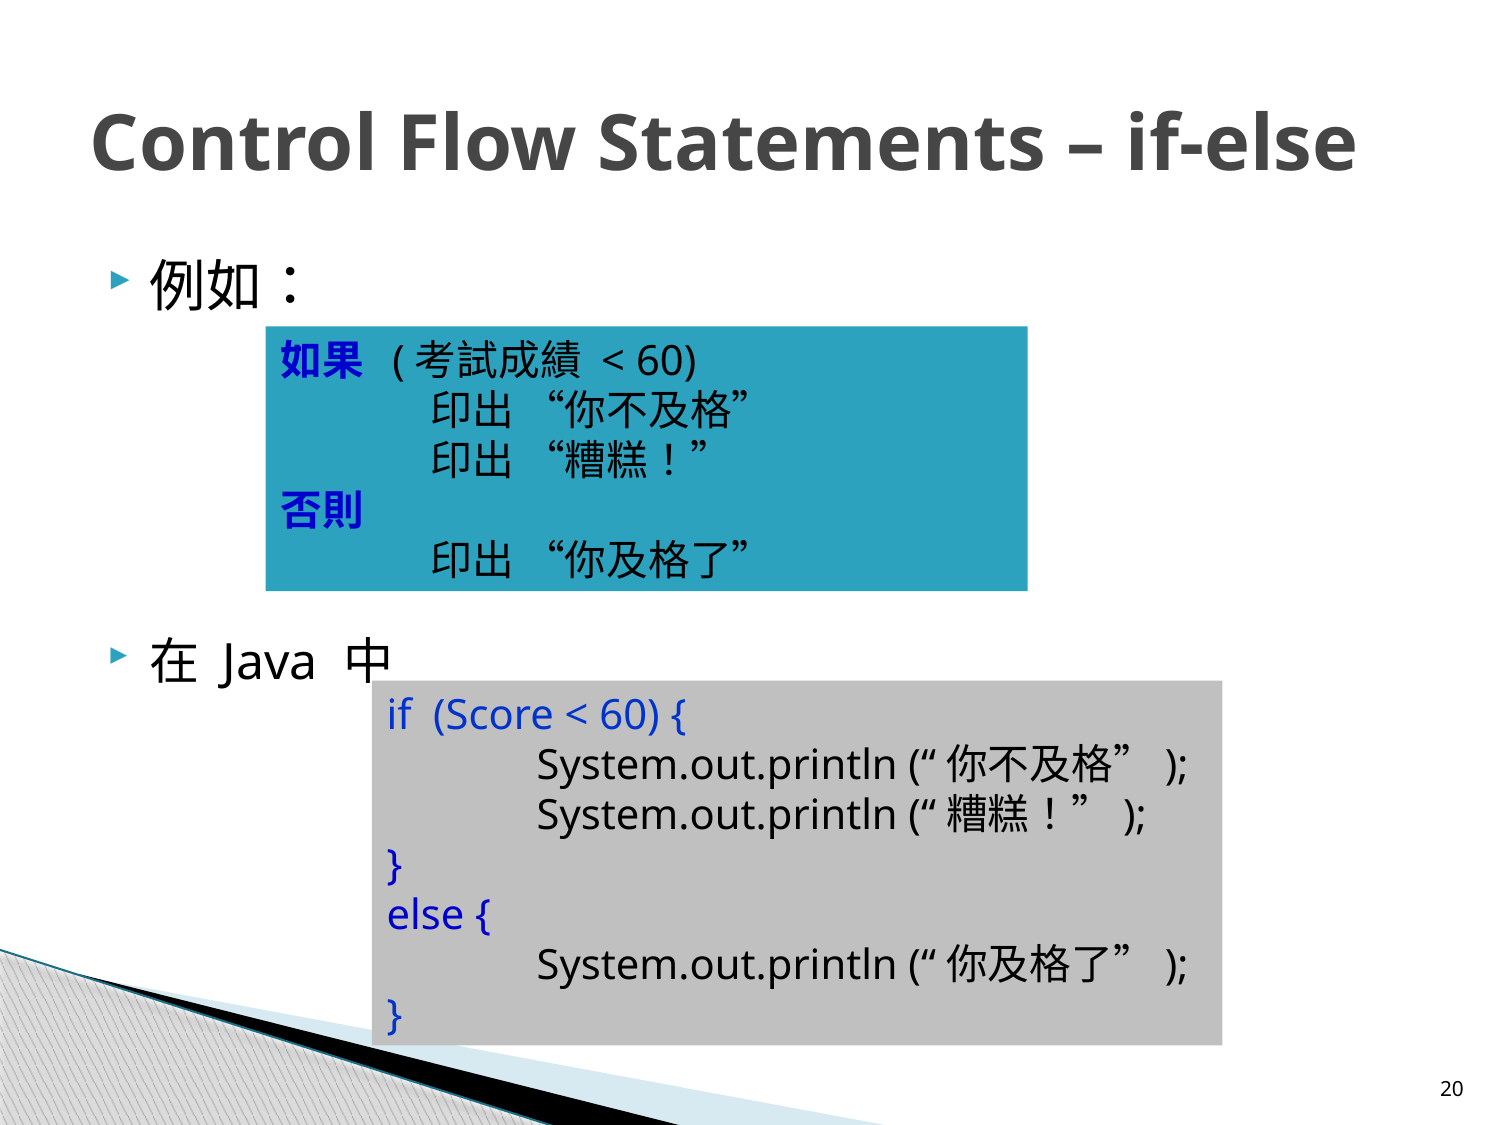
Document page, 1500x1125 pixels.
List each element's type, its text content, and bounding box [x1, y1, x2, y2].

text_box if (Score < 60) { System.out.println (“你不及格”); System.out.println (“糟糕！”); } else { System.out.println (“你及格了”); } [371, 680, 1223, 1046]
text_box 如果 (考試成績 < 60) 印出 “你不及格” 印出 “糟糕！” 否則 印出 “你及格了” [265, 326, 1028, 592]
title Control Flow Statements – if-else [75, 45, 1425, 233]
list 例如： 在 Java 中 [75, 243, 1425, 986]
slide_number 20 [1418, 1051, 1479, 1112]
